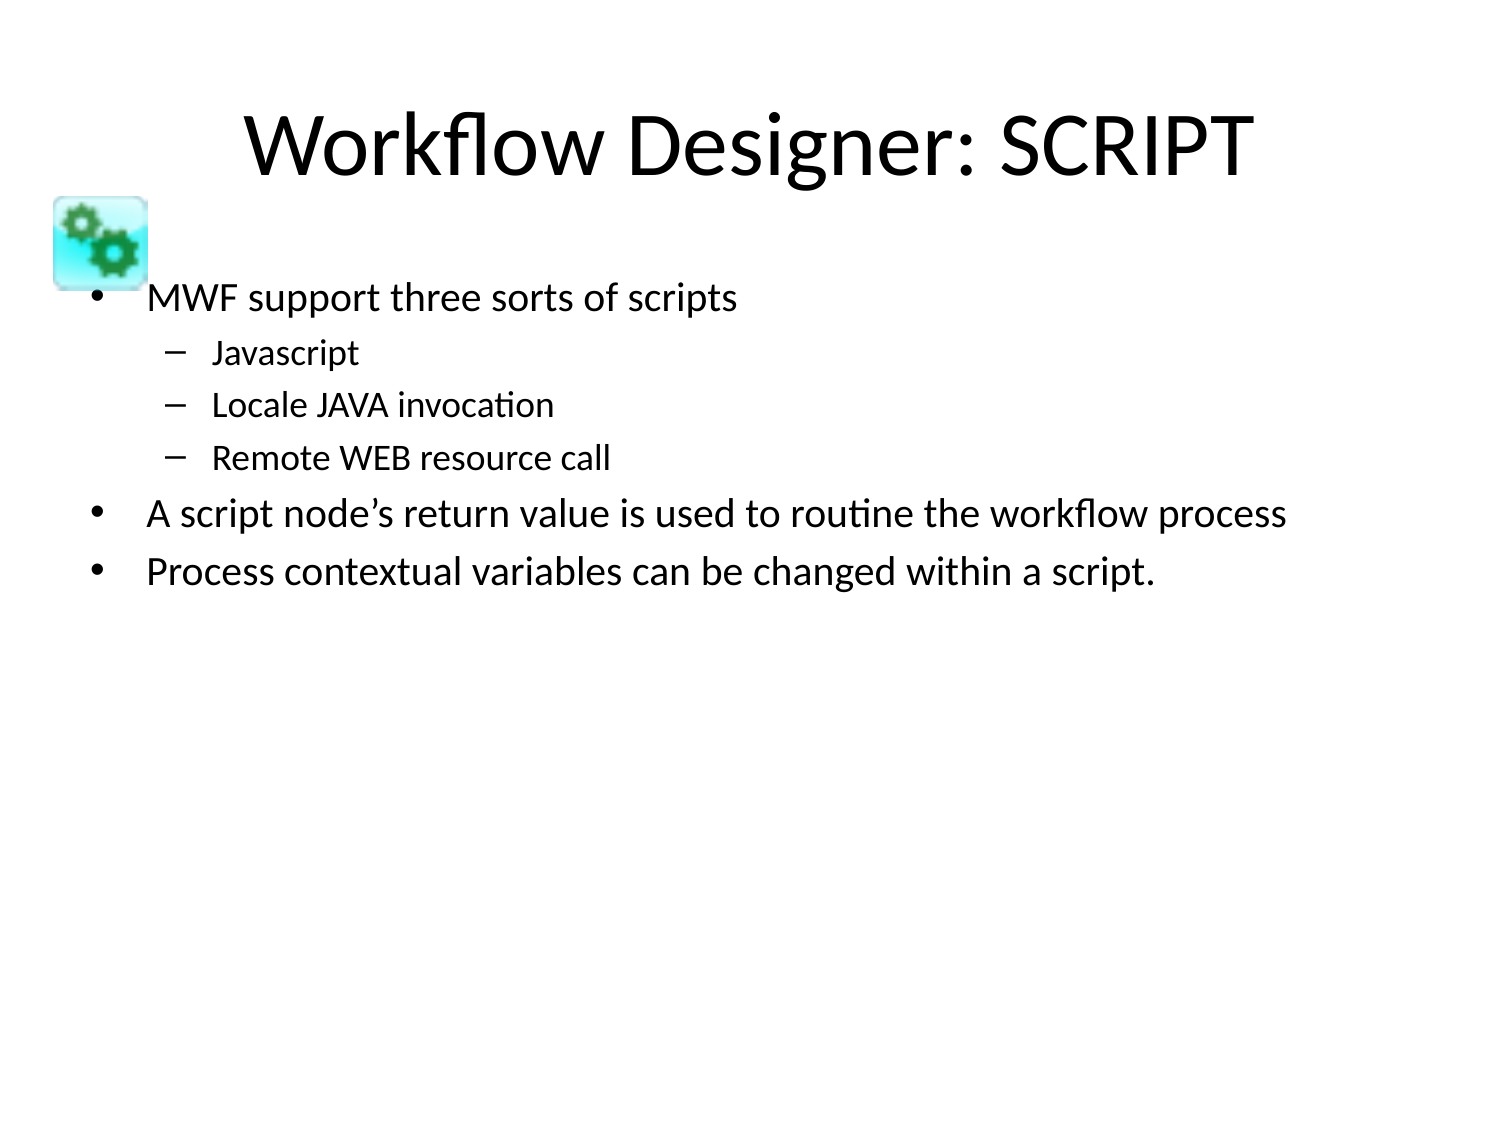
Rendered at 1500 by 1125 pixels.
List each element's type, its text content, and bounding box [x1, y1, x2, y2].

list MWF support three sorts of scripts Javascript Locale JAVA invocation Remote WEB resource call A script node’s return value is used to routine the workflow process Process contextual variables can be changed within a script. [74, 262, 1424, 681]
title Workflow Designer: SCRIPT [74, 44, 1426, 233]
picture [52, 195, 148, 291]
